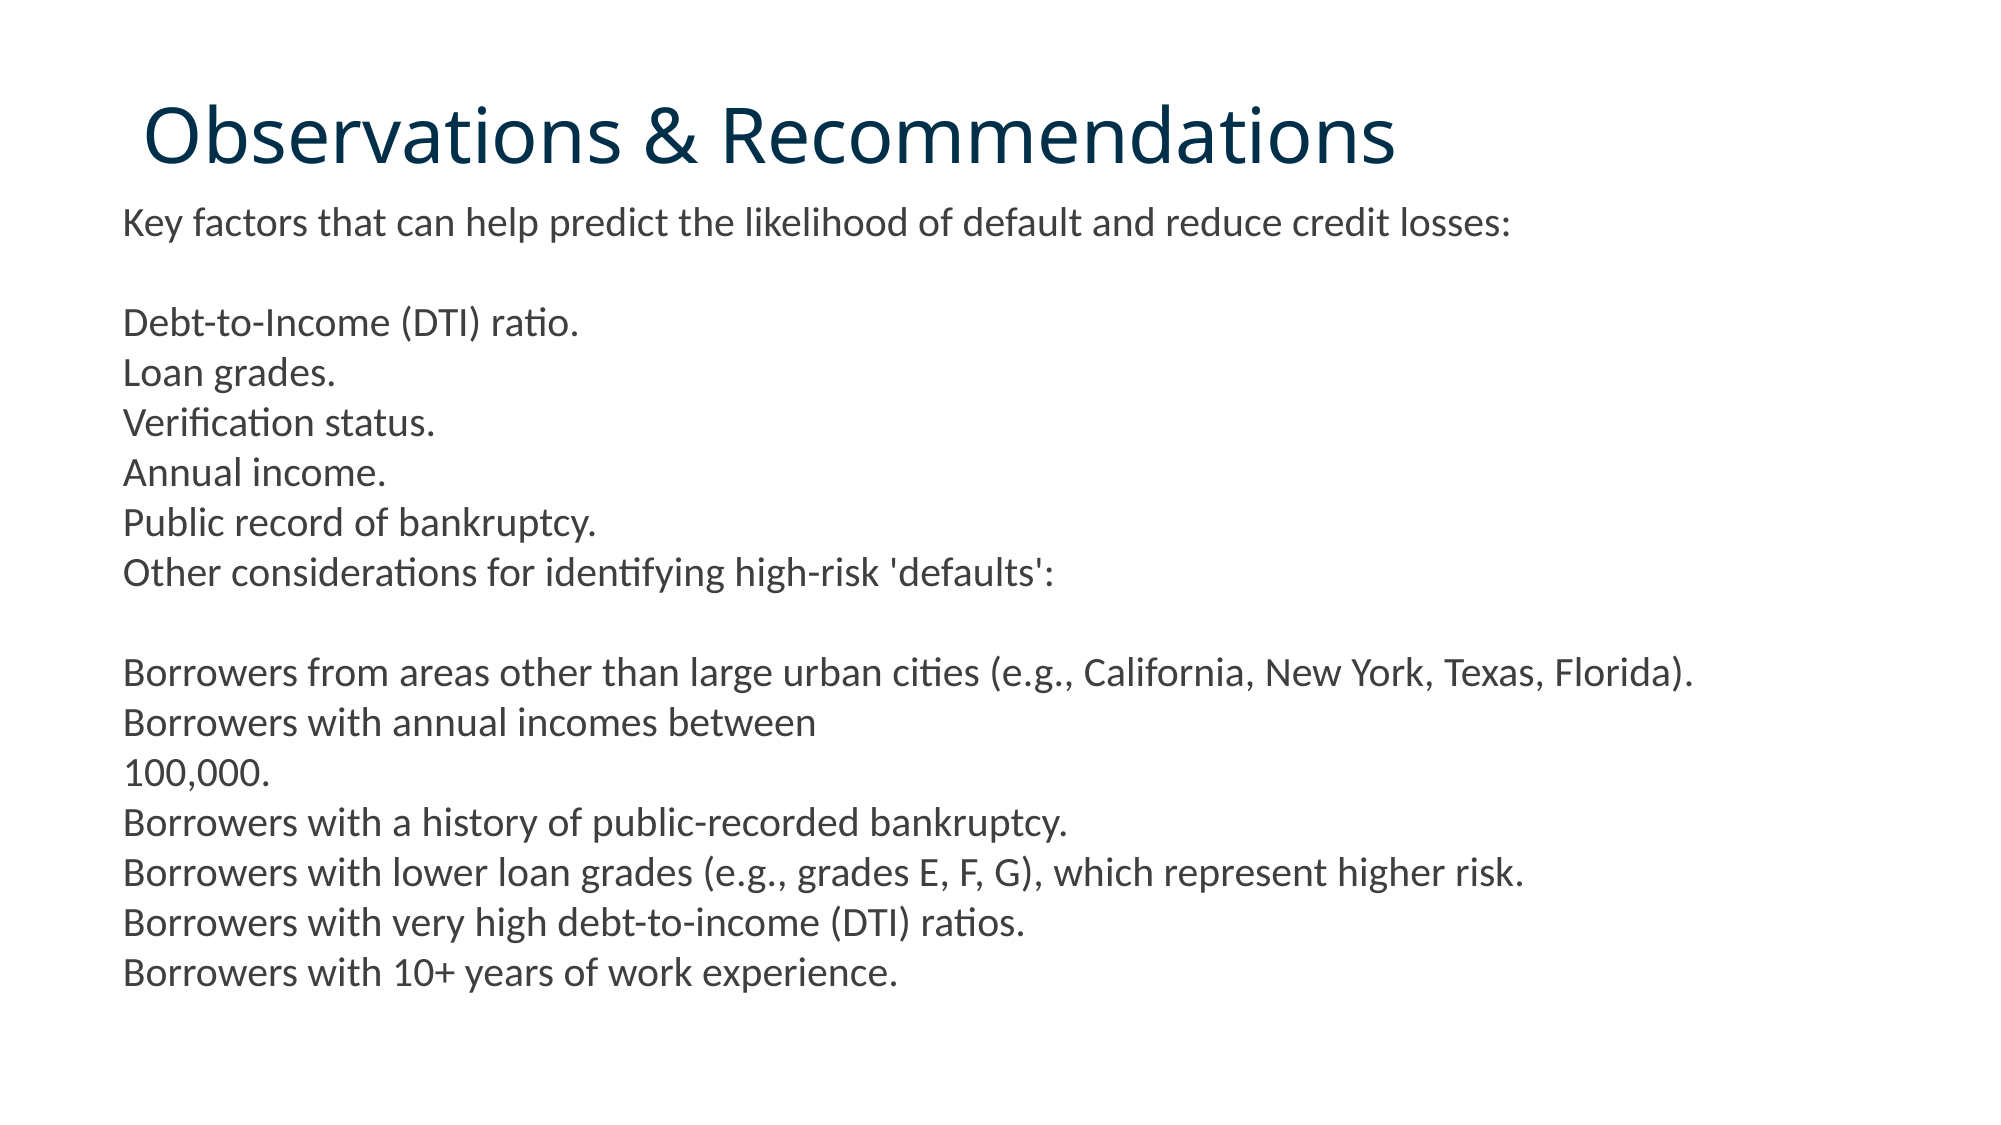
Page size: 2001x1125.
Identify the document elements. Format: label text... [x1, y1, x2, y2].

title Observations & Recommendations [127, 64, 1778, 187]
text_box Key factors that can help predict the likelihood of default and reduce credit losses: Debt-to-Income (DTI) ratio. Loan grades. Verification status. Annual income. Public record of bankruptcy. Other considerations for identifying high-risk 'defaults': Borrowers from areas other than large urban cities (e.g., California, New York, Texas, Florida). Borrowers with annual incomes between 100,000. Borrowers with a history of public-recorded bankruptcy. Borrowers with lower loan grades (e.g., grades E, F, G), which represent higher risk. Borrowers with very high debt-to-income (DTI) ratios. Borrowers with 10+ years of work experience. [107, 187, 1893, 1003]
